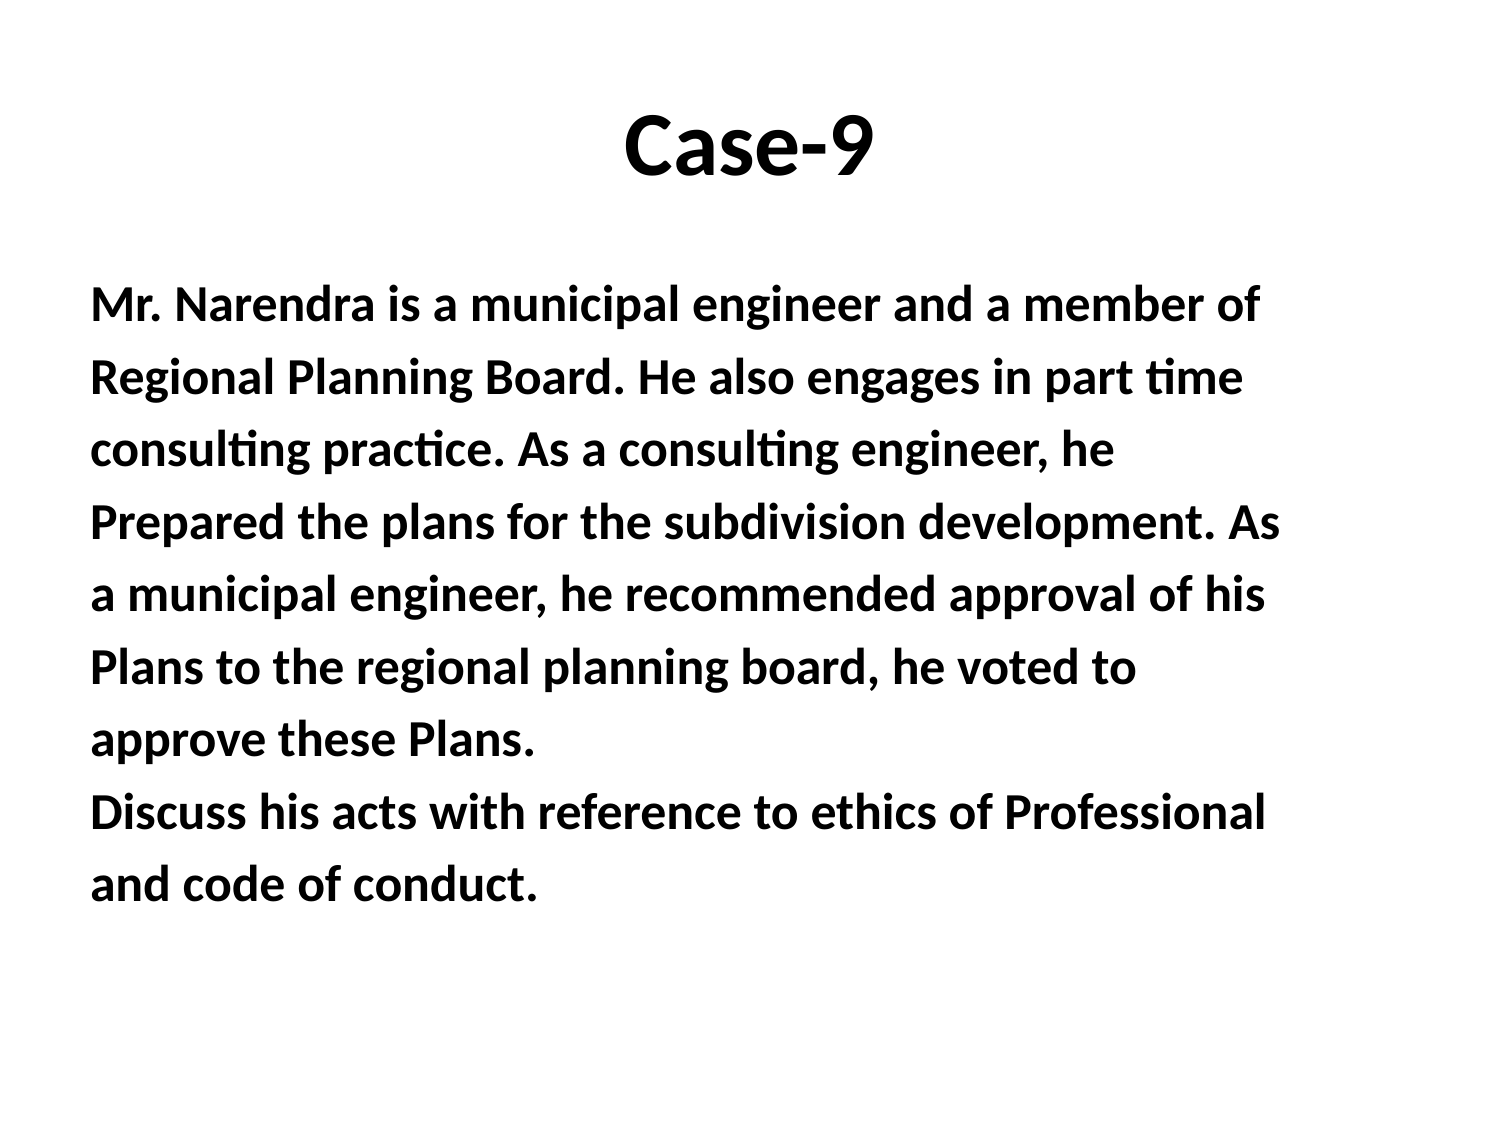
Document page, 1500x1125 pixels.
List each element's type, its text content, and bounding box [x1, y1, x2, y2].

title Case-9 [75, 45, 1425, 233]
list Mr. Narendra is a municipal engineer and a member of Regional Planning Board. He also engages in part time consulting practice. As a consulting engineer, he Prepared the plans for the subdivision development. As a municipal engineer, he recommended approval of his Plans to the regional planning board, he voted to approve these Plans. Discuss his acts with reference to ethics of Professional and code of conduct. [75, 262, 1425, 1005]
